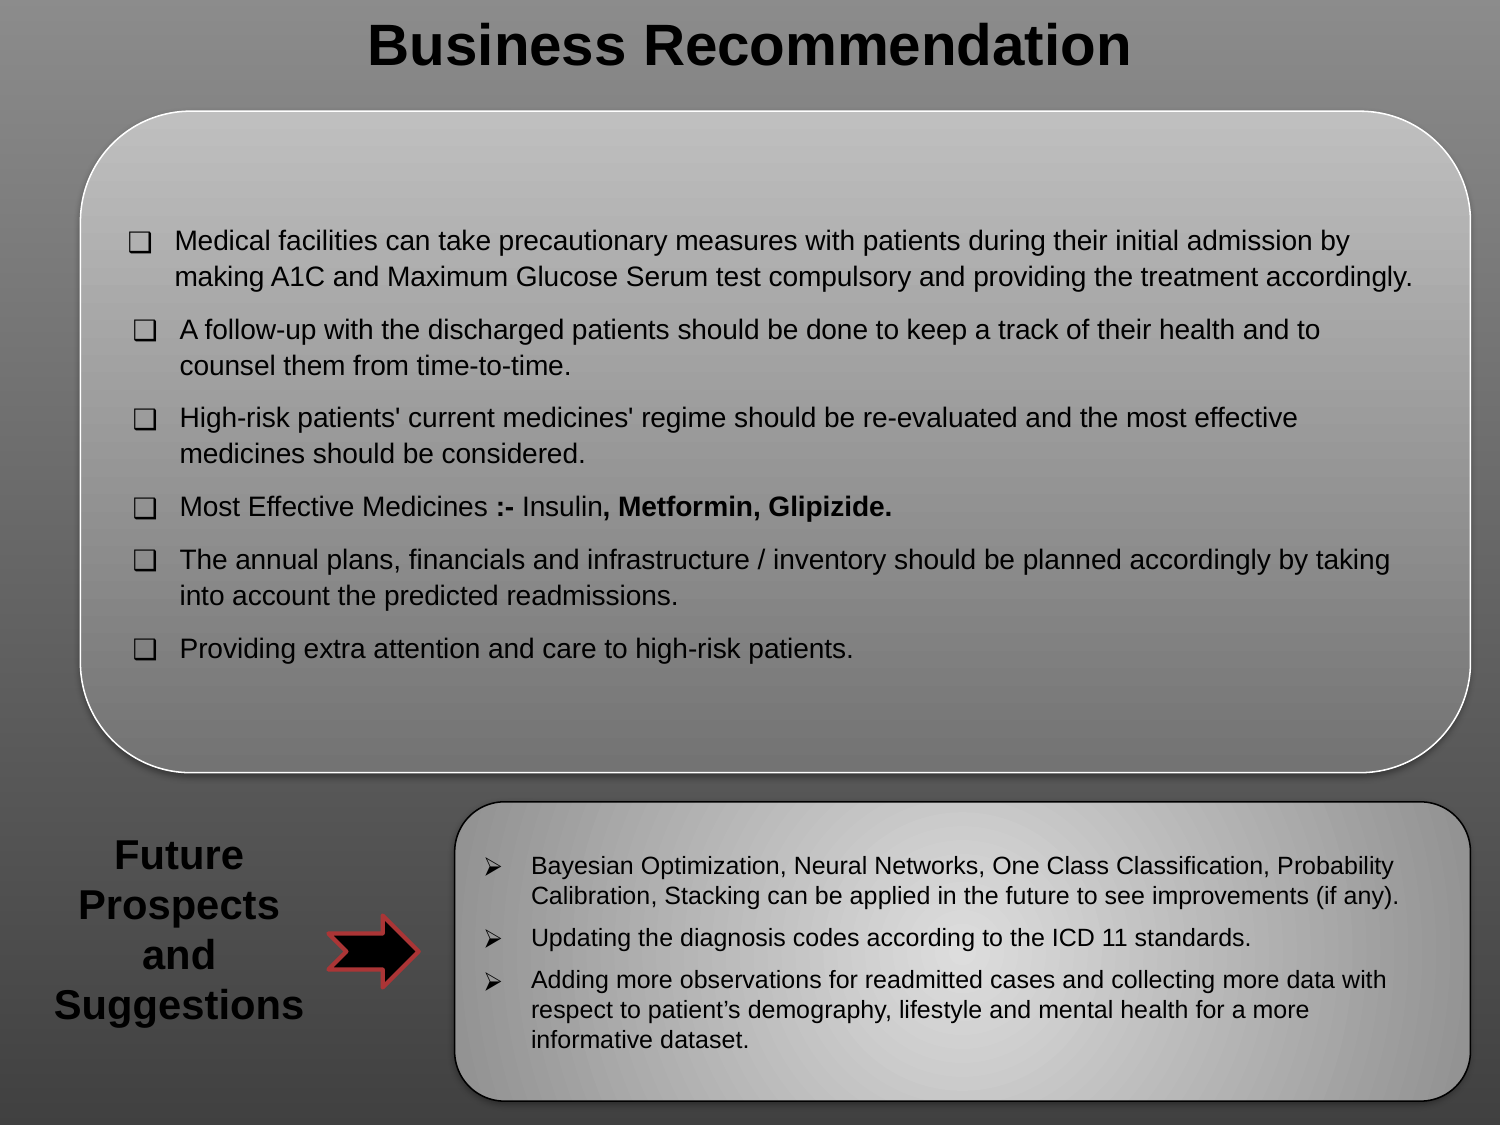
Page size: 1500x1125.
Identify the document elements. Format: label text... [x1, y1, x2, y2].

text_box Future Prospects and Suggestions [29, 820, 341, 1036]
text_box Bayesian Optimization, Neural Networks, One Class Classification, Probability Calibration, Stacking can be applied in the future to see improvements (if any). Updating the diagnosis codes according to the ICD 11 standards. Adding more observations for readmitted cases and collecting more data with respect to patient’s demography, lifestyle and mental health for a more informative dataset. [454, 801, 1471, 1102]
text_box Medical facilities can take precautionary measures with patients during their initial admission by making A1C and Maximum Glucose Serum test compulsory and providing the treatment accordingly. A follow-up with the discharged patients should be done to keep a track of their health and to counsel them from time-to-time. High-risk patients' current medicines' regime should be re-evaluated and the most effective medicines should be considered. Most Effective Medicines :- Insulin, Metformin, Glipizide. The annual plans, financials and infrastructure / inventory should be planned accordingly by taking into account the predicted readmissions. Providing extra attention and care to high-risk patients. [80, 111, 1471, 773]
text_box Business Recommendation [348, 0, 1152, 108]
text_box [328, 915, 419, 988]
